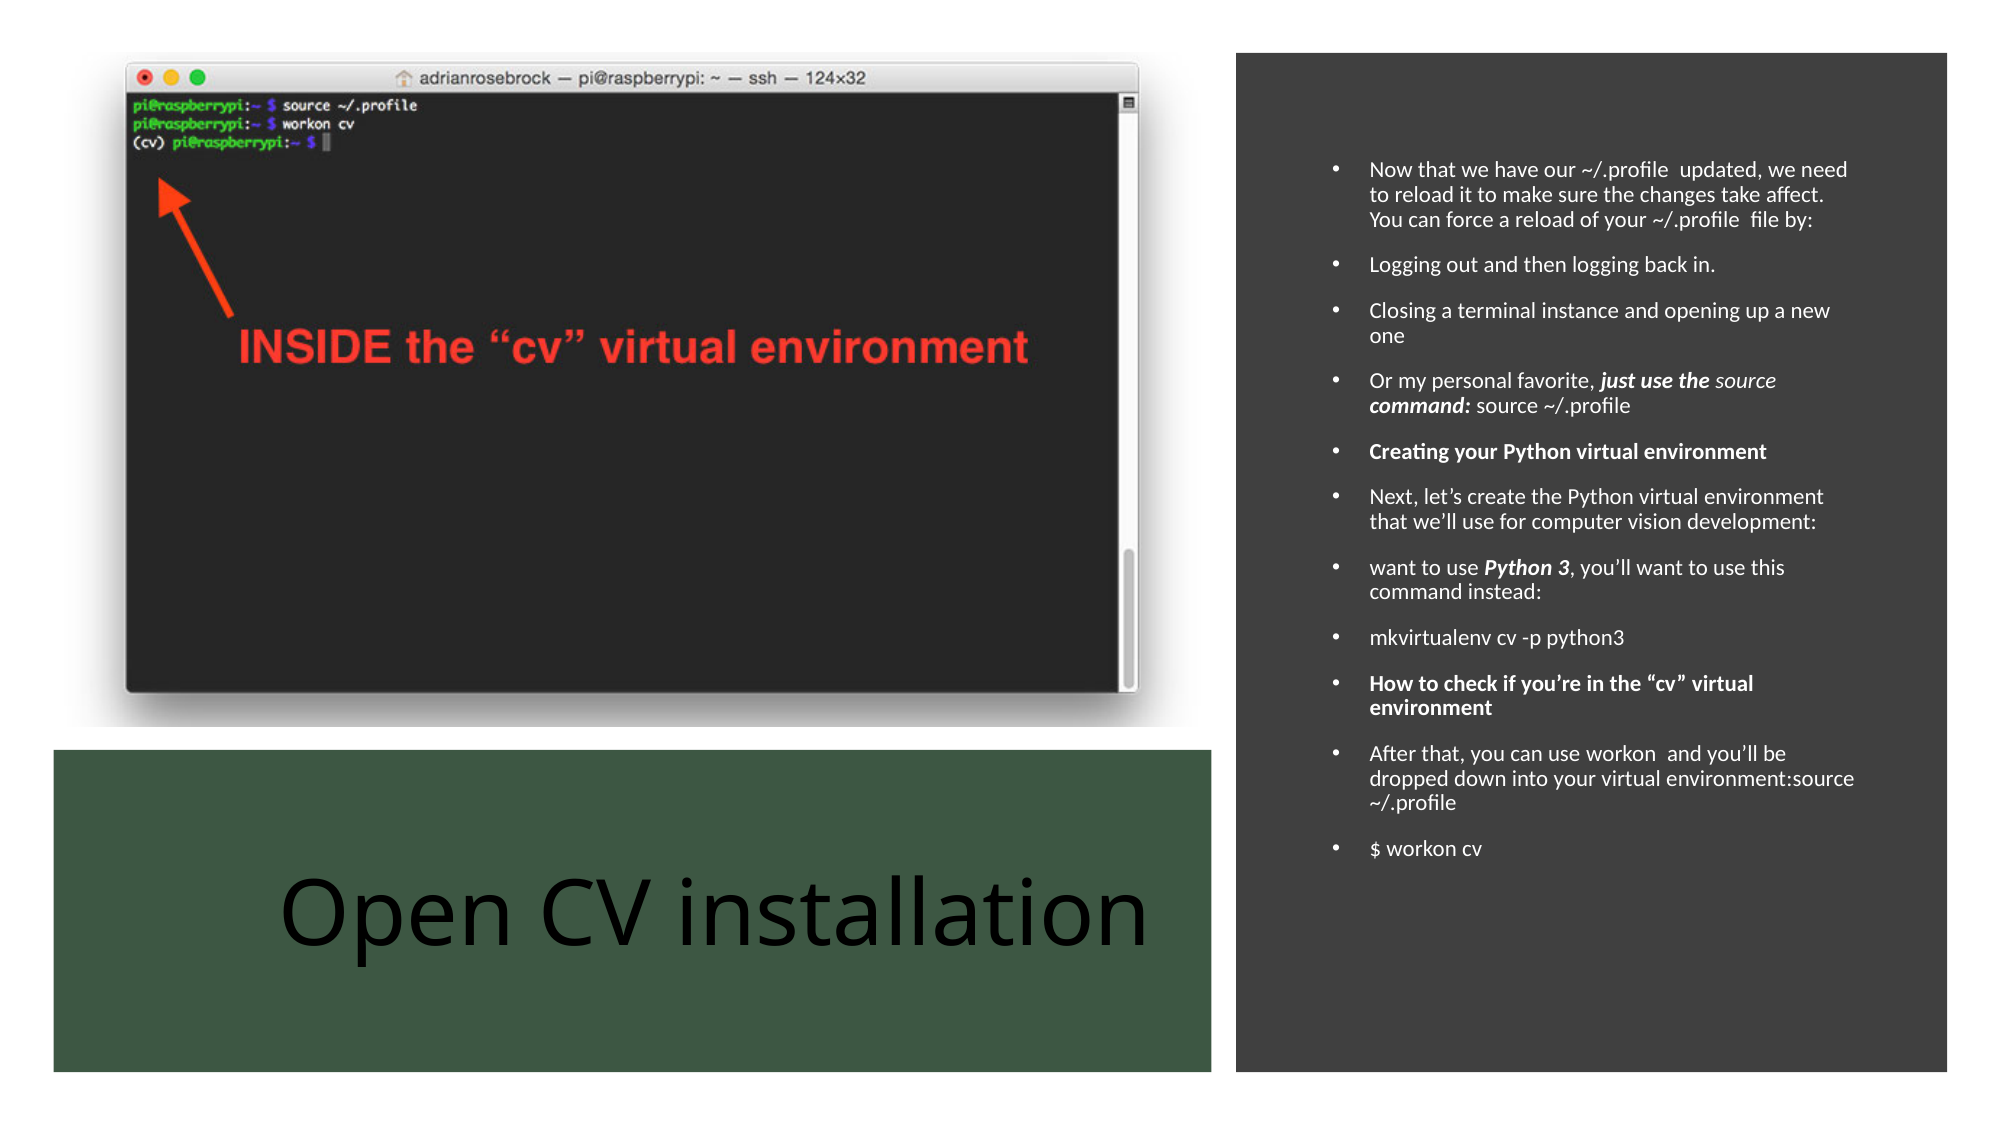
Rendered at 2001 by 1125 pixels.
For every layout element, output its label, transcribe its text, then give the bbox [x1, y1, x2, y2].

text_box [1235, 52, 1948, 1073]
title Open CV installation [85, 782, 1168, 1049]
picture [53, 52, 1212, 727]
list Now that we have our ~/.profile updated, we need to reload it to make sure the changes take affect. You can force a reload of your ~/.profile file by: Logging out and then logging back in. Closing a terminal instance and opening up a new one Or my personal favorite, just use the source command: source ~/.profile Creating your Python virtual environment Next, let’s create the Python virtual environment that we’ll use for computer vision development: want to use Python 3, you’ll want to use this command instead: mkvirtualenv cv -p python3 How to check if you’re in the “cv” virtual environment After that, you can use workon and you’ll be dropped down into your virtual environment:source ~/.profile $ workon cv [1317, 150, 1879, 947]
text_box [53, 749, 1212, 1073]
